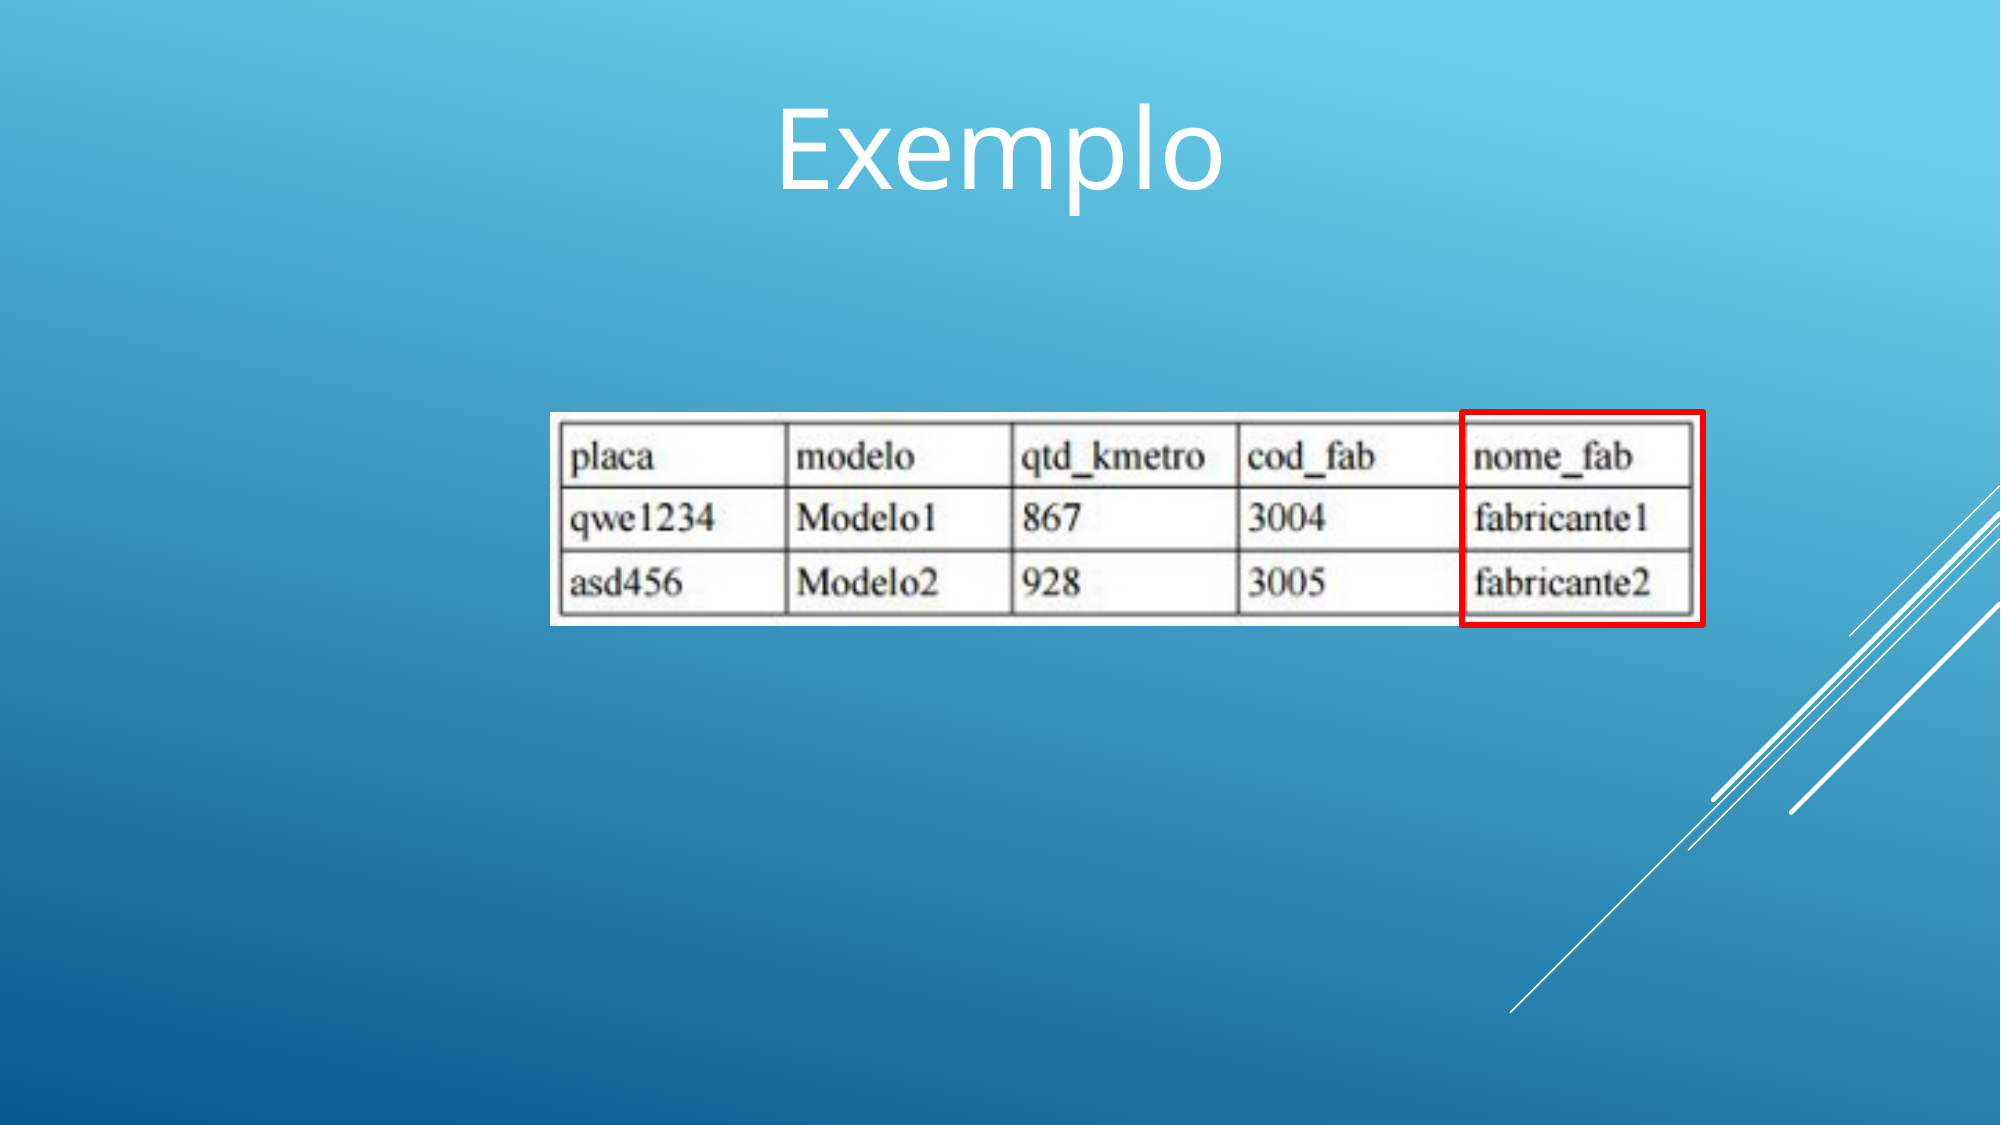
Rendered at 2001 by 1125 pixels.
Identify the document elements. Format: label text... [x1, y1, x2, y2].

text_box Exemplo [0, 69, 2000, 220]
picture [550, 411, 1704, 626]
